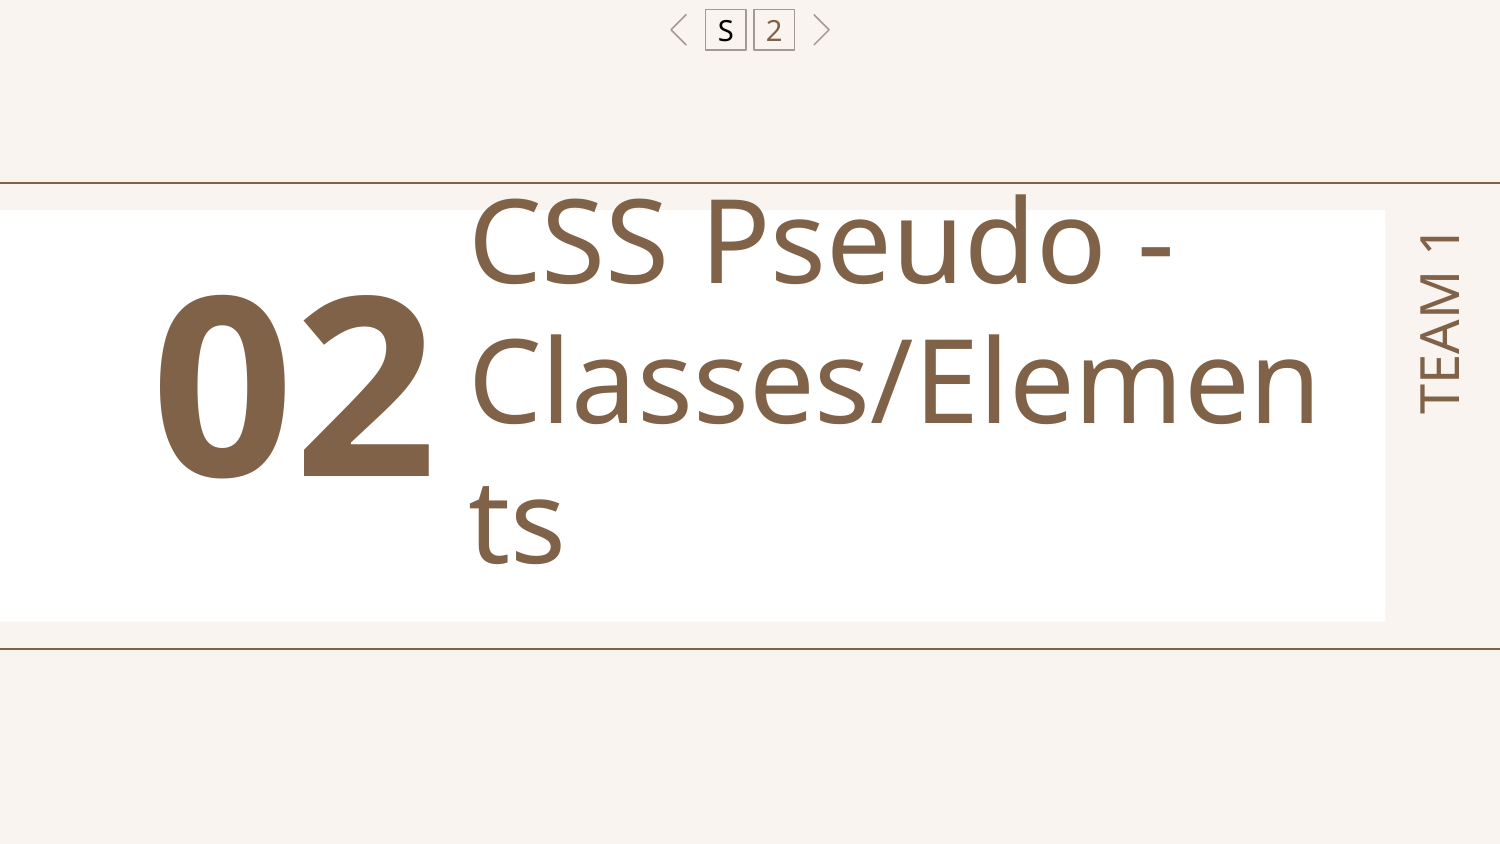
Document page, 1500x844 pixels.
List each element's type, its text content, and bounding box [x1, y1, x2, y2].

text_box 2 [753, 9, 795, 50]
title CSS Pseudo - Classes/Elements [472, 261, 1344, 492]
title 02 [116, 261, 472, 492]
text_box TEAM 1 [1382, 210, 1493, 484]
text_box S [705, 9, 746, 50]
